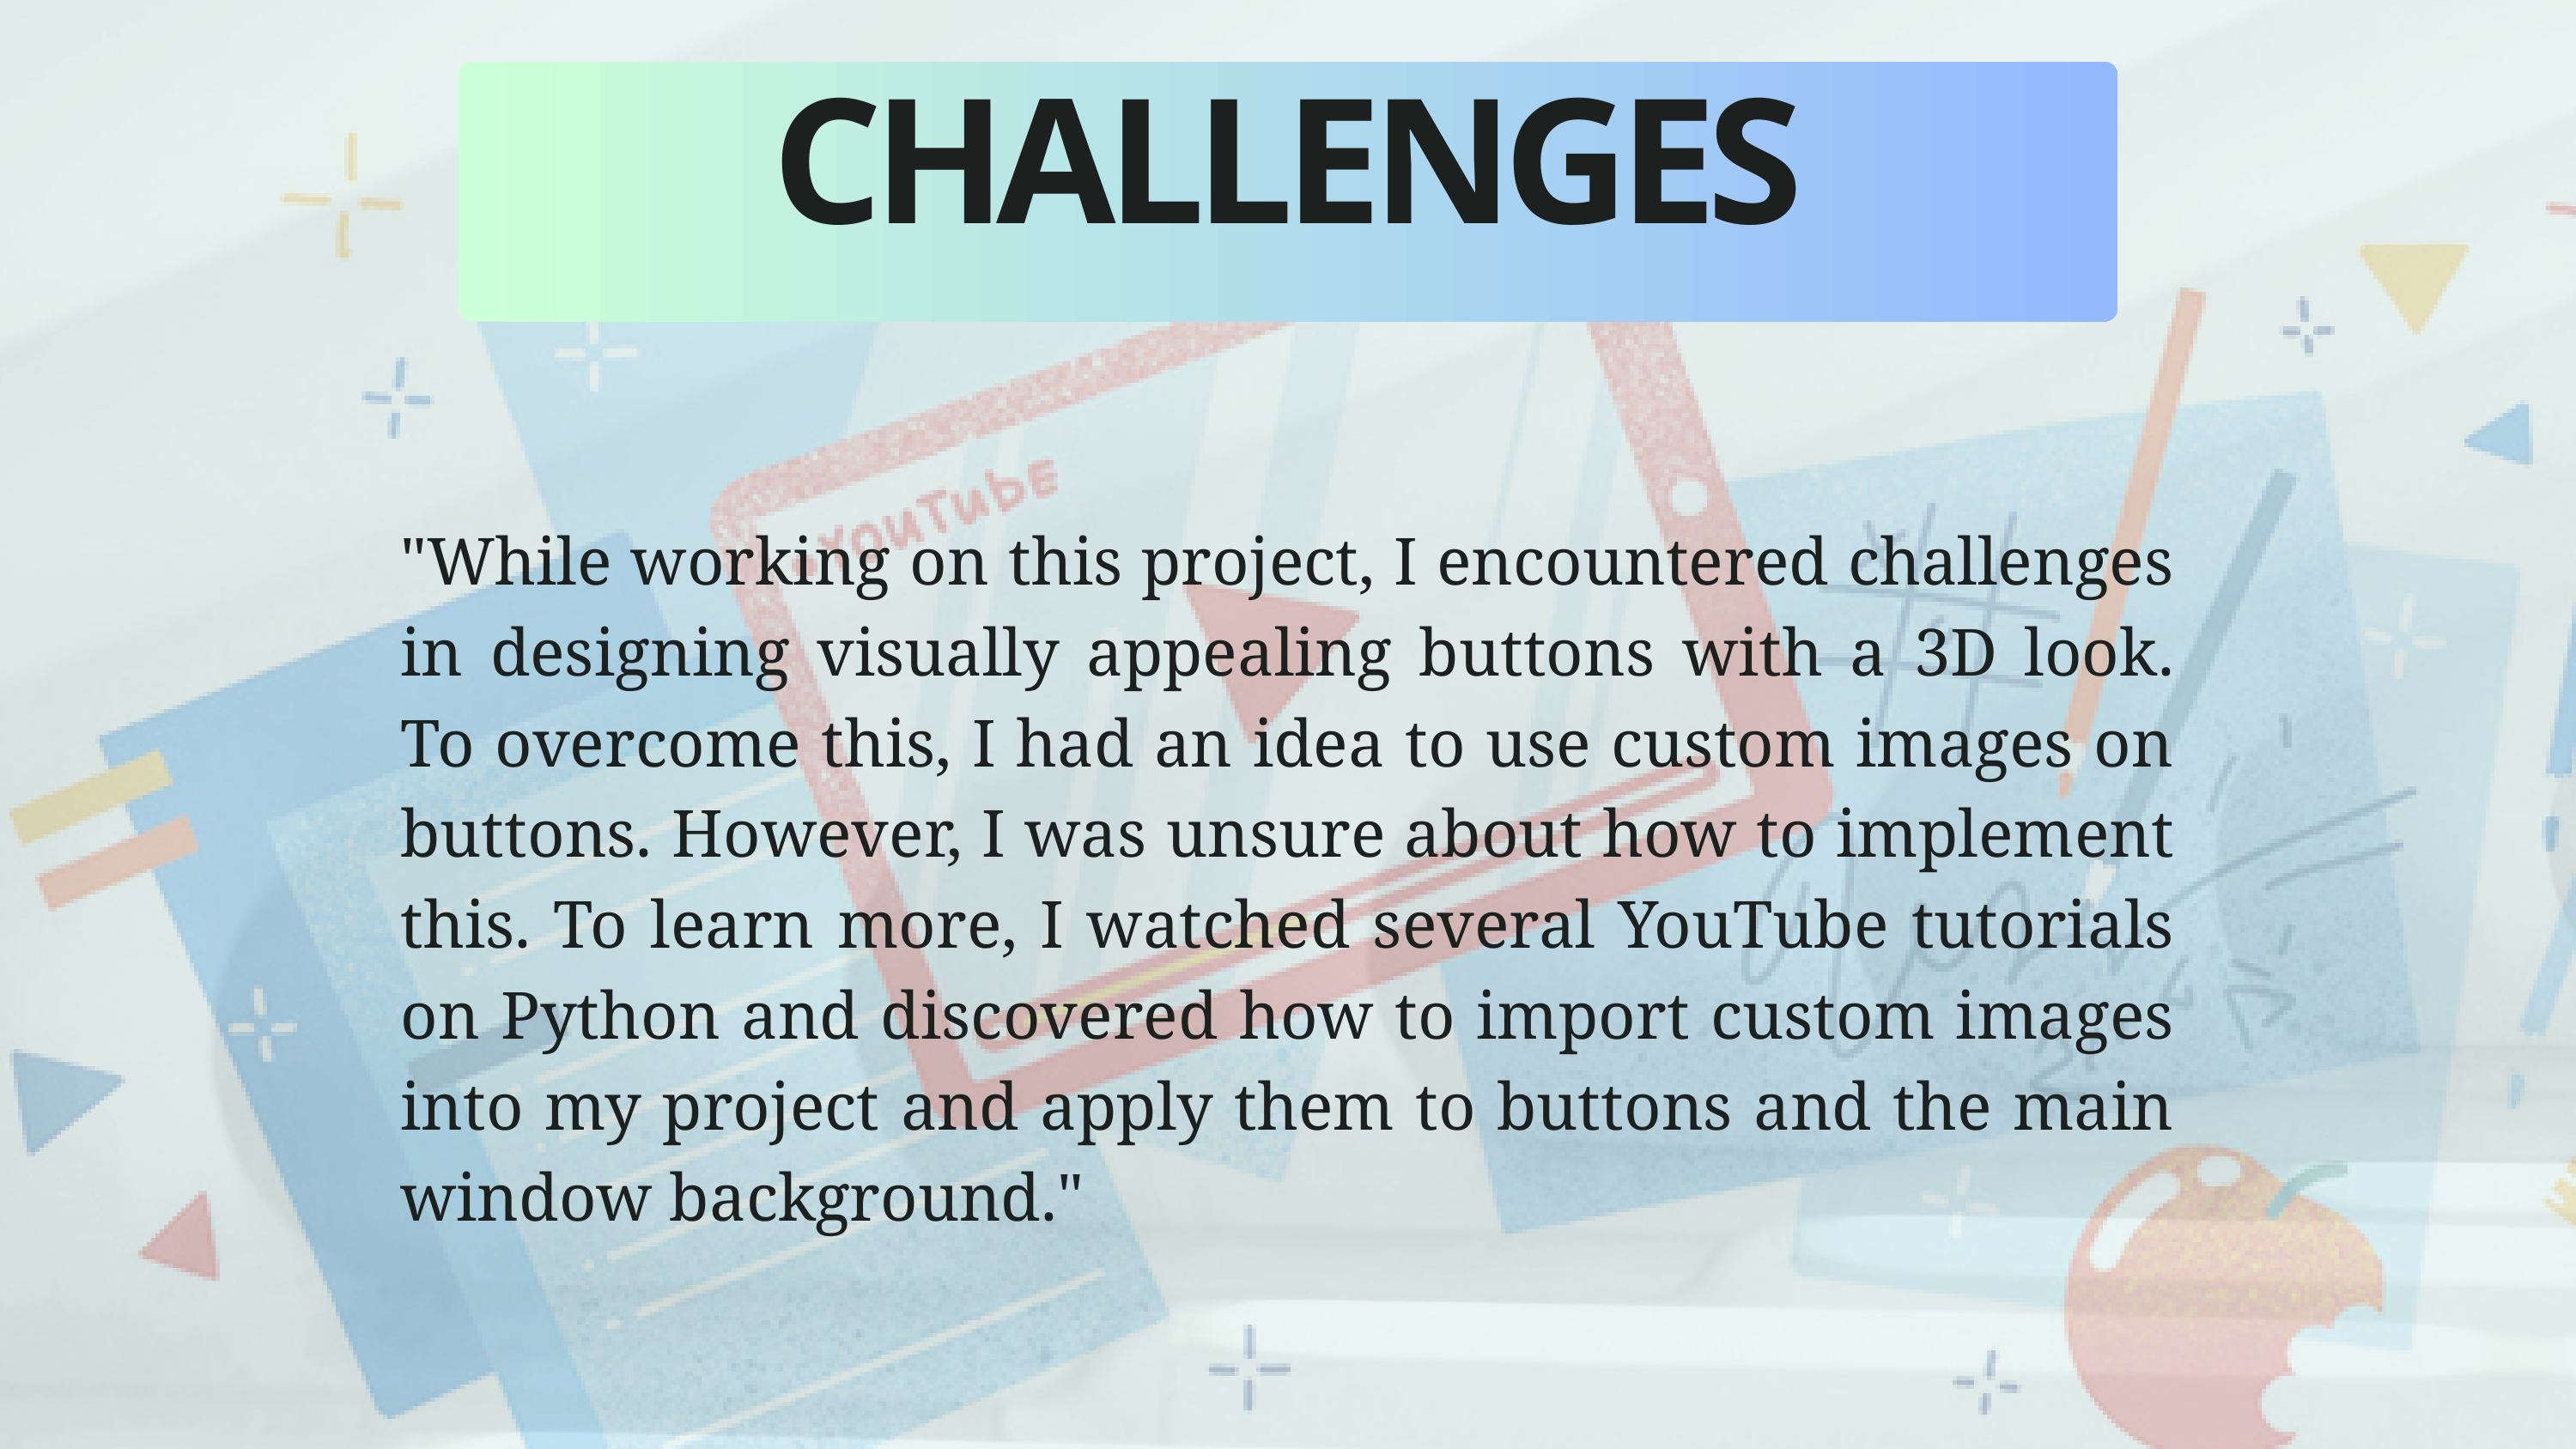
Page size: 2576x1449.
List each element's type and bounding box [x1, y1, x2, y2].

text_box [0, 0, 2576, 1449]
text_box [368, 61, 2208, 1135]
